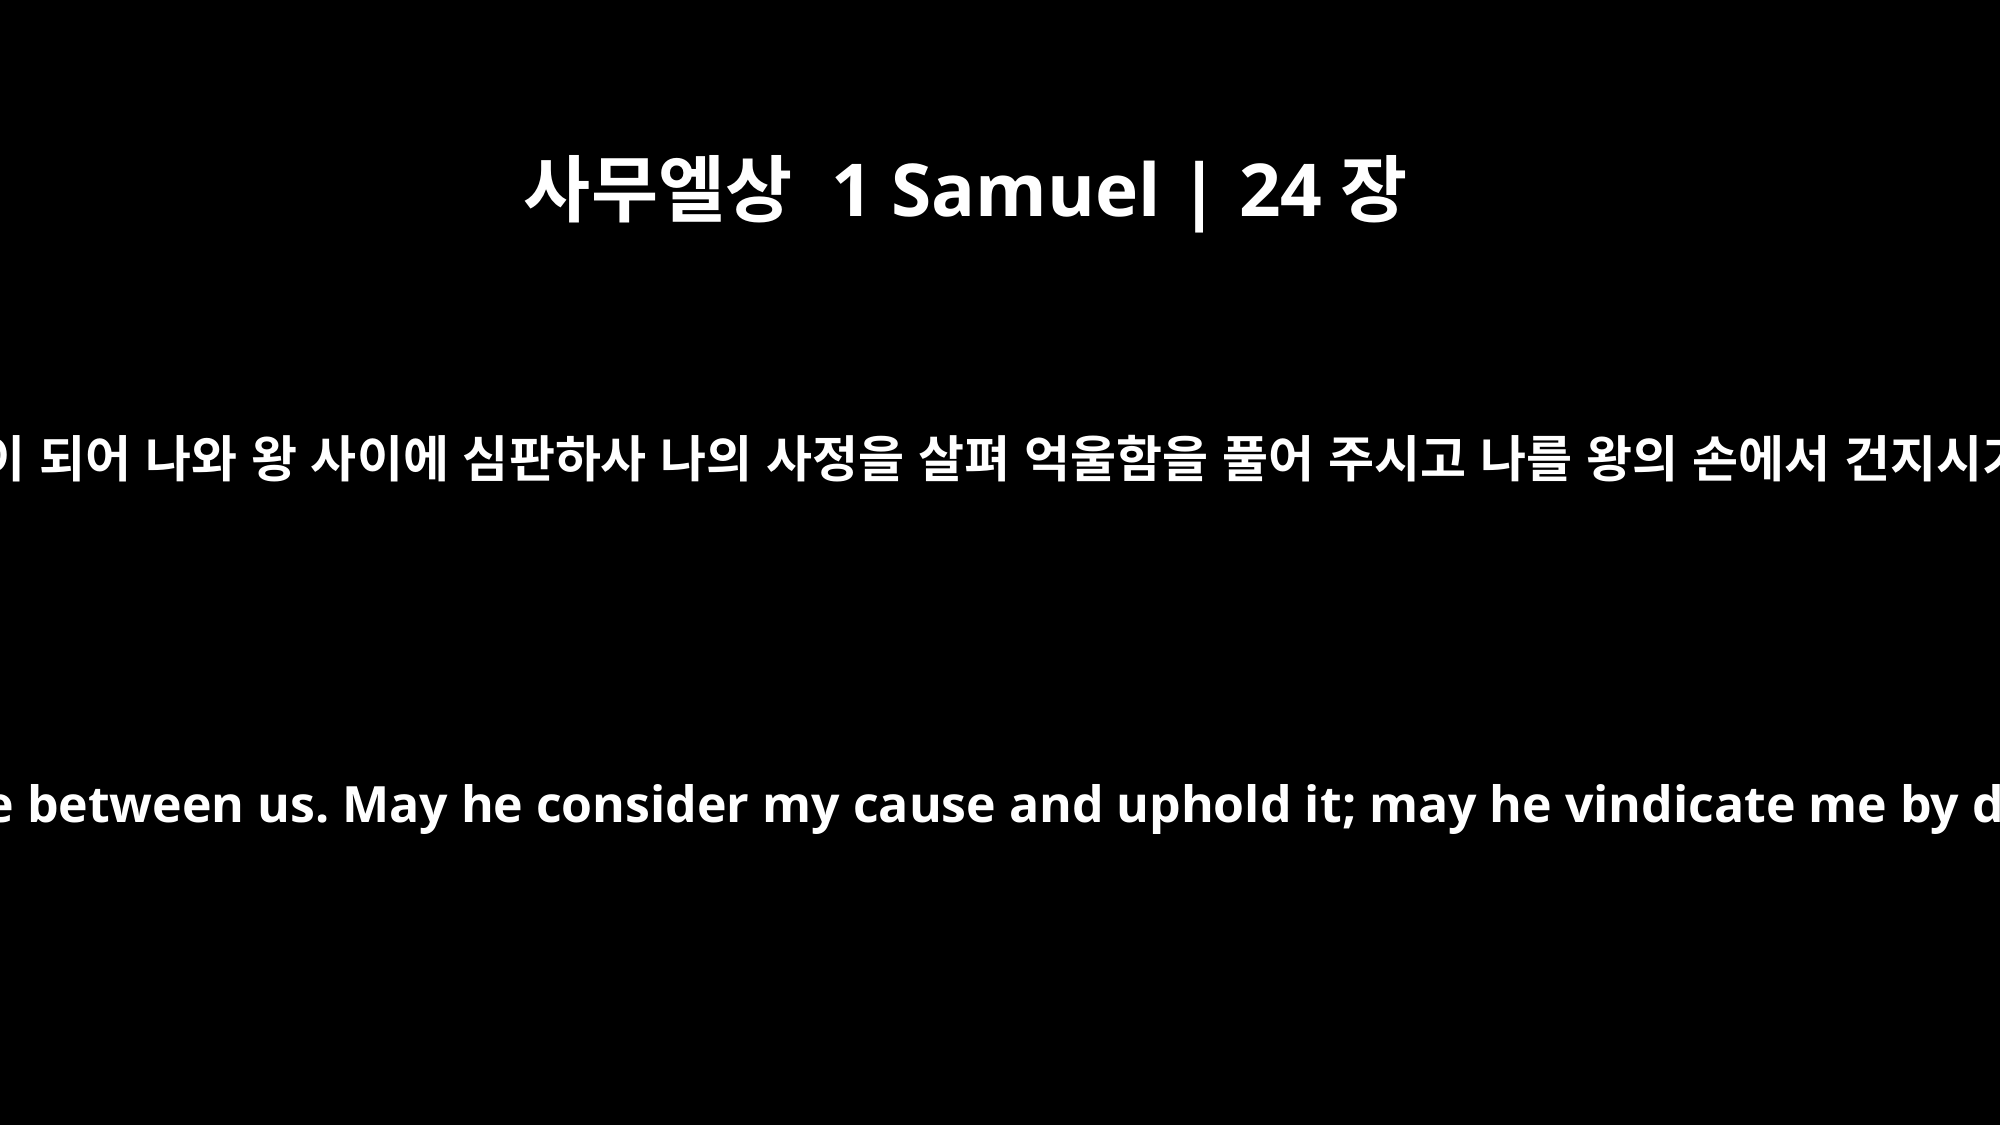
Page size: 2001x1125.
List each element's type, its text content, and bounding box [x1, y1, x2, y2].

text_box 사무엘상 1 Samuel | 24장 [509, 136, 1423, 239]
text_box 15 그런즉 여호와께서 재판장이 되어 나와 왕 사이에 심판하사 나의 사정을 살펴 억울함을 풀어 주시고 나를 왕의 손에서 건지시기를 원하나이다 하니라 [0, 359, 2000, 495]
text_box May the LORD be our judge and decide between us. May he consider my cause and uphold it; may he vindicate me by delivering me from your hand." [0, 764, 2000, 840]
